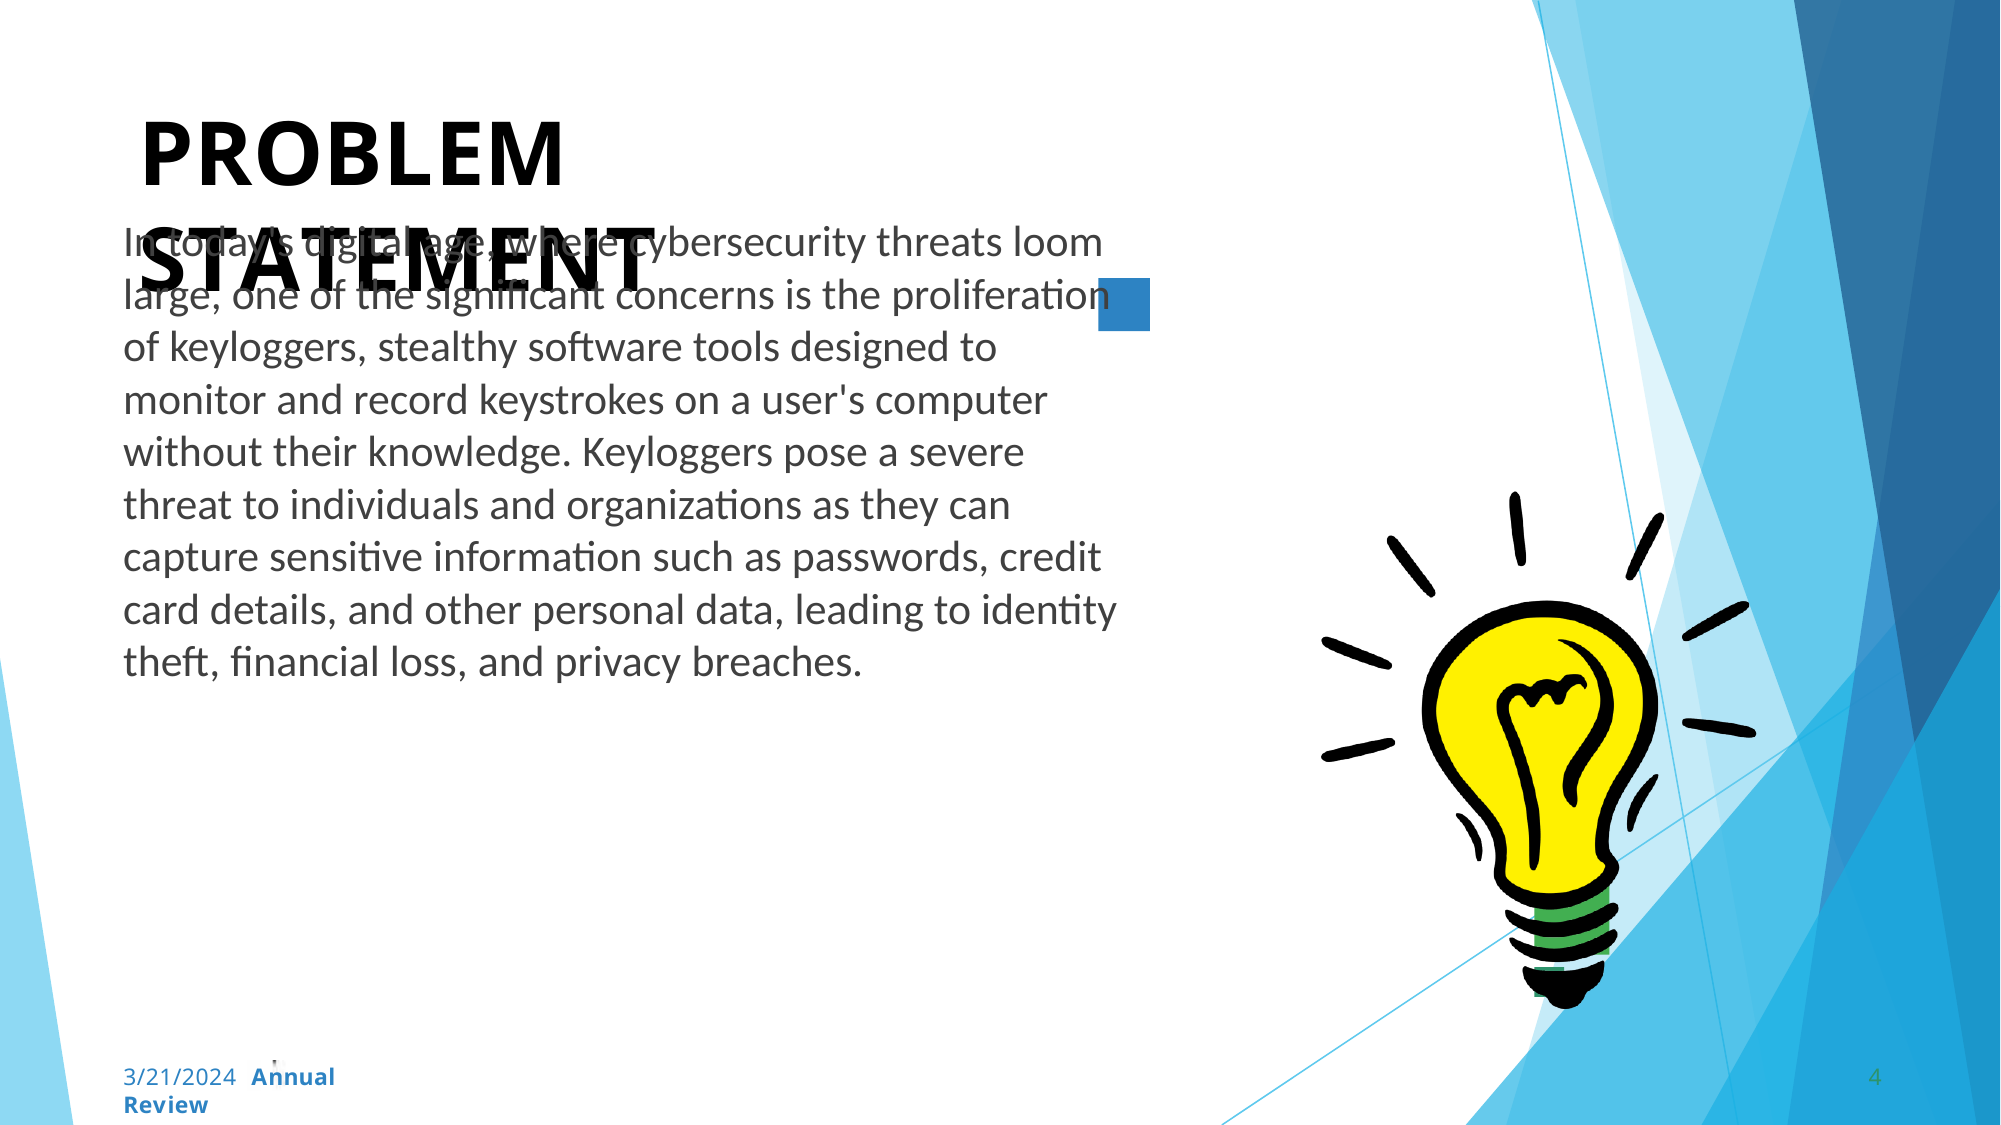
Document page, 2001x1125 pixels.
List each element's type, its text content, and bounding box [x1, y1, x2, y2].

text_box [1310, 480, 1765, 1016]
text_box 3/21/2024 Annual Review [121, 1103, 417, 1118]
text_box [1137, 278, 1150, 332]
slide_number 4 [1862, 1061, 1888, 1125]
picture [110, 1060, 463, 1094]
text_box In today's digital age, where cybersecurity threats loom large, one of the significant concerns is the proliferation of keyloggers, stealthy software tools designed to monitor and record keystrokes on a user's computer without their knowledge. Keyloggers pose a severe threat to individuals and organizations as they can capture sensitive information such as passwords, credit card details, and other personal data, leading to identity theft, financial loss, and privacy breaches. [108, 205, 1137, 798]
title PROBLEM STATEMENT [136, 94, 1062, 205]
